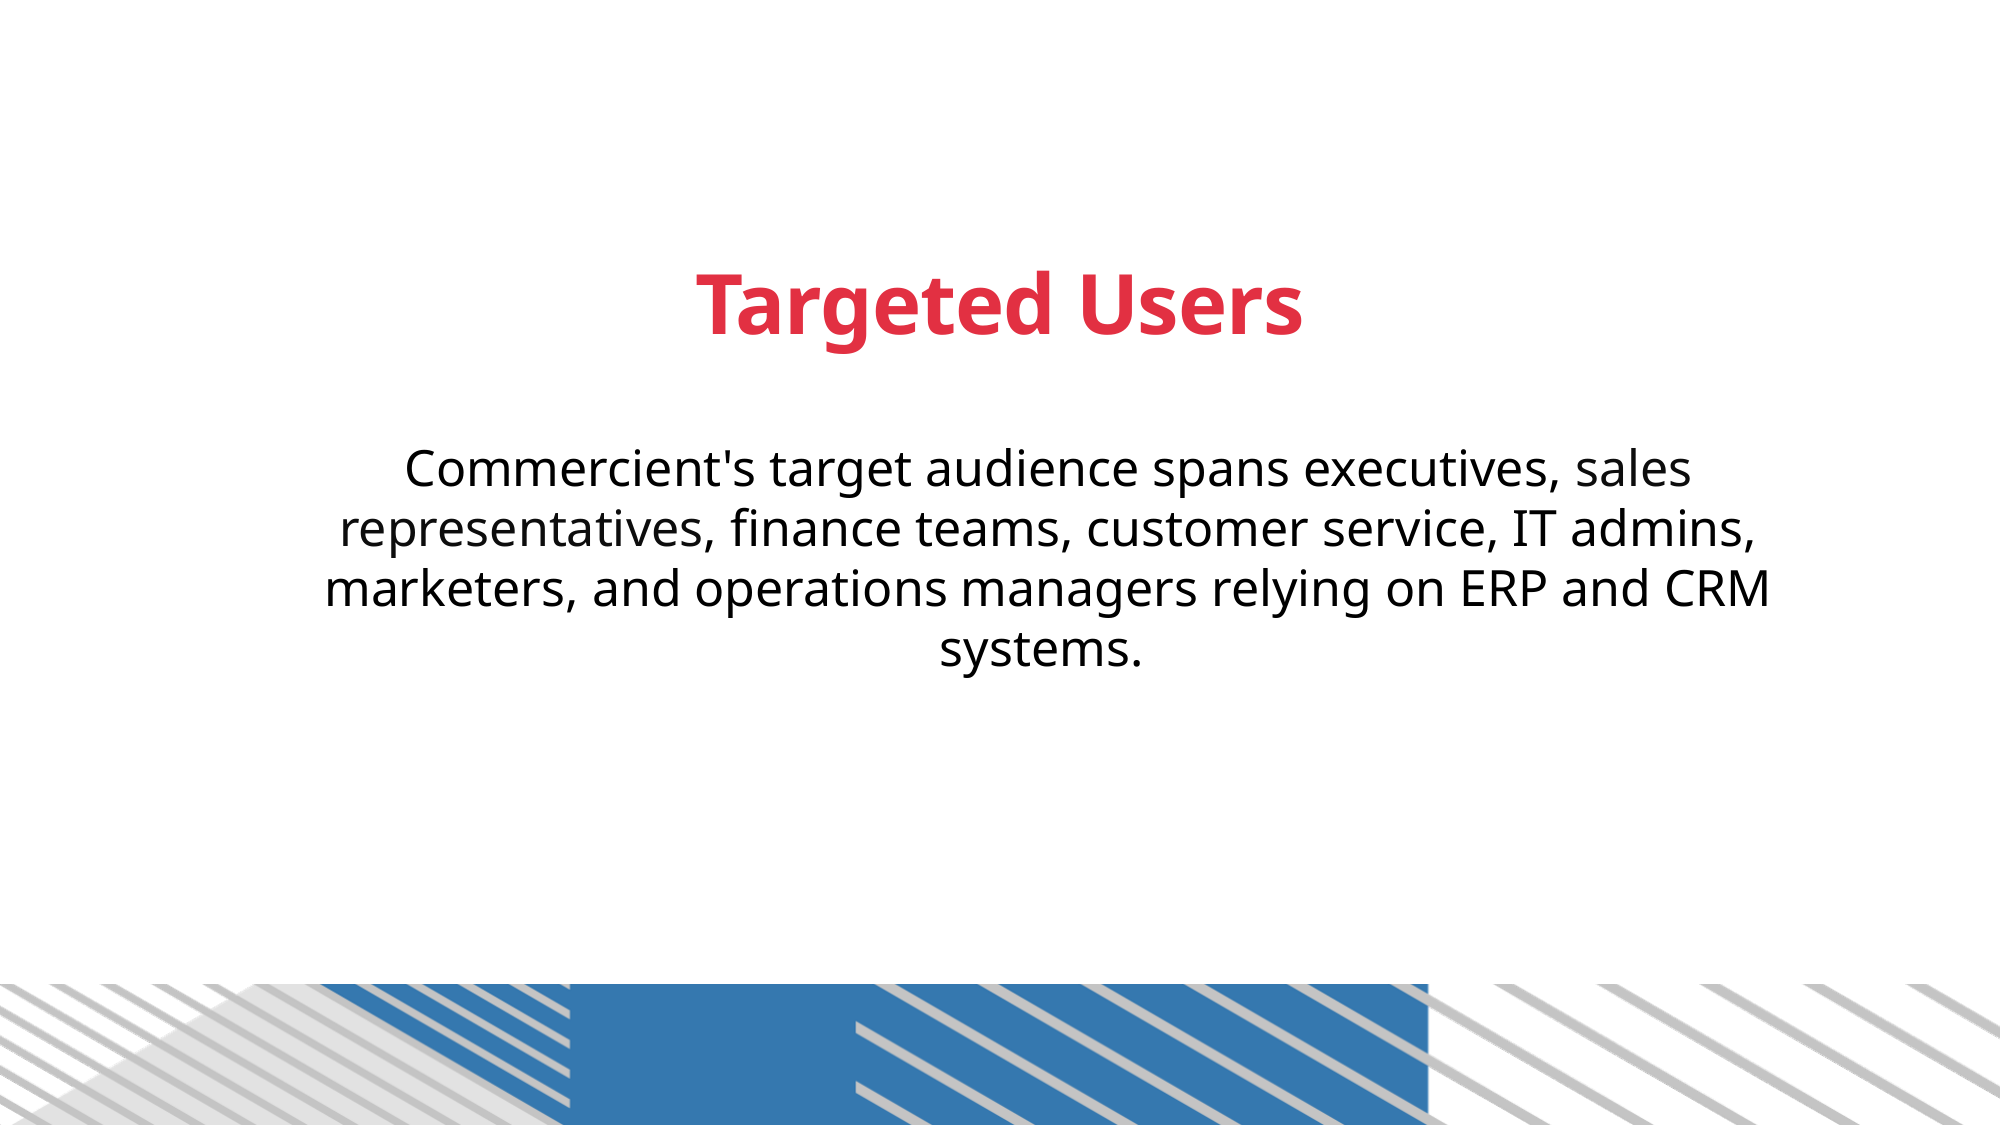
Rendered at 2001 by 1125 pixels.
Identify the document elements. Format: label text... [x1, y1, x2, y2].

title Targeted Users [250, 250, 1750, 351]
list Commercient's target audience spans executives, sales representatives, finance teams, customer service, IT admins, marketers, and operations managers relying on ERP and CRM systems. [264, 436, 1833, 689]
picture [0, 984, 2000, 1125]
